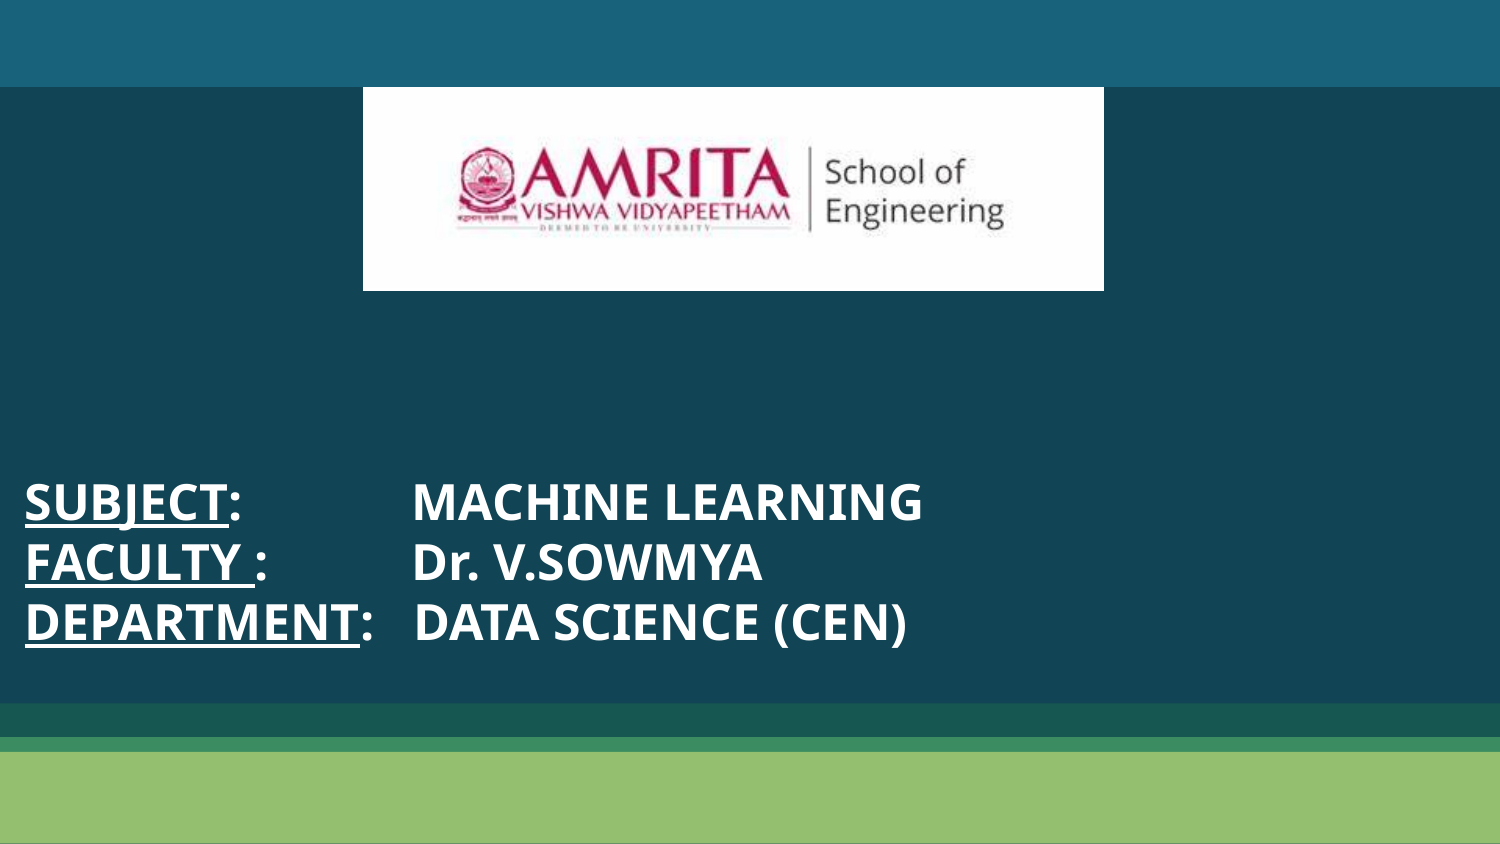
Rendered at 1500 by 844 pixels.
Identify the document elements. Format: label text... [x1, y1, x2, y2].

title SUBJECT: MACHINE LEARNING FACULTY : Dr. V.SOWMYA DEPARTMENT: DATA SCIENCE (CEN) [9, 11, 1500, 844]
picture [362, 87, 1104, 292]
